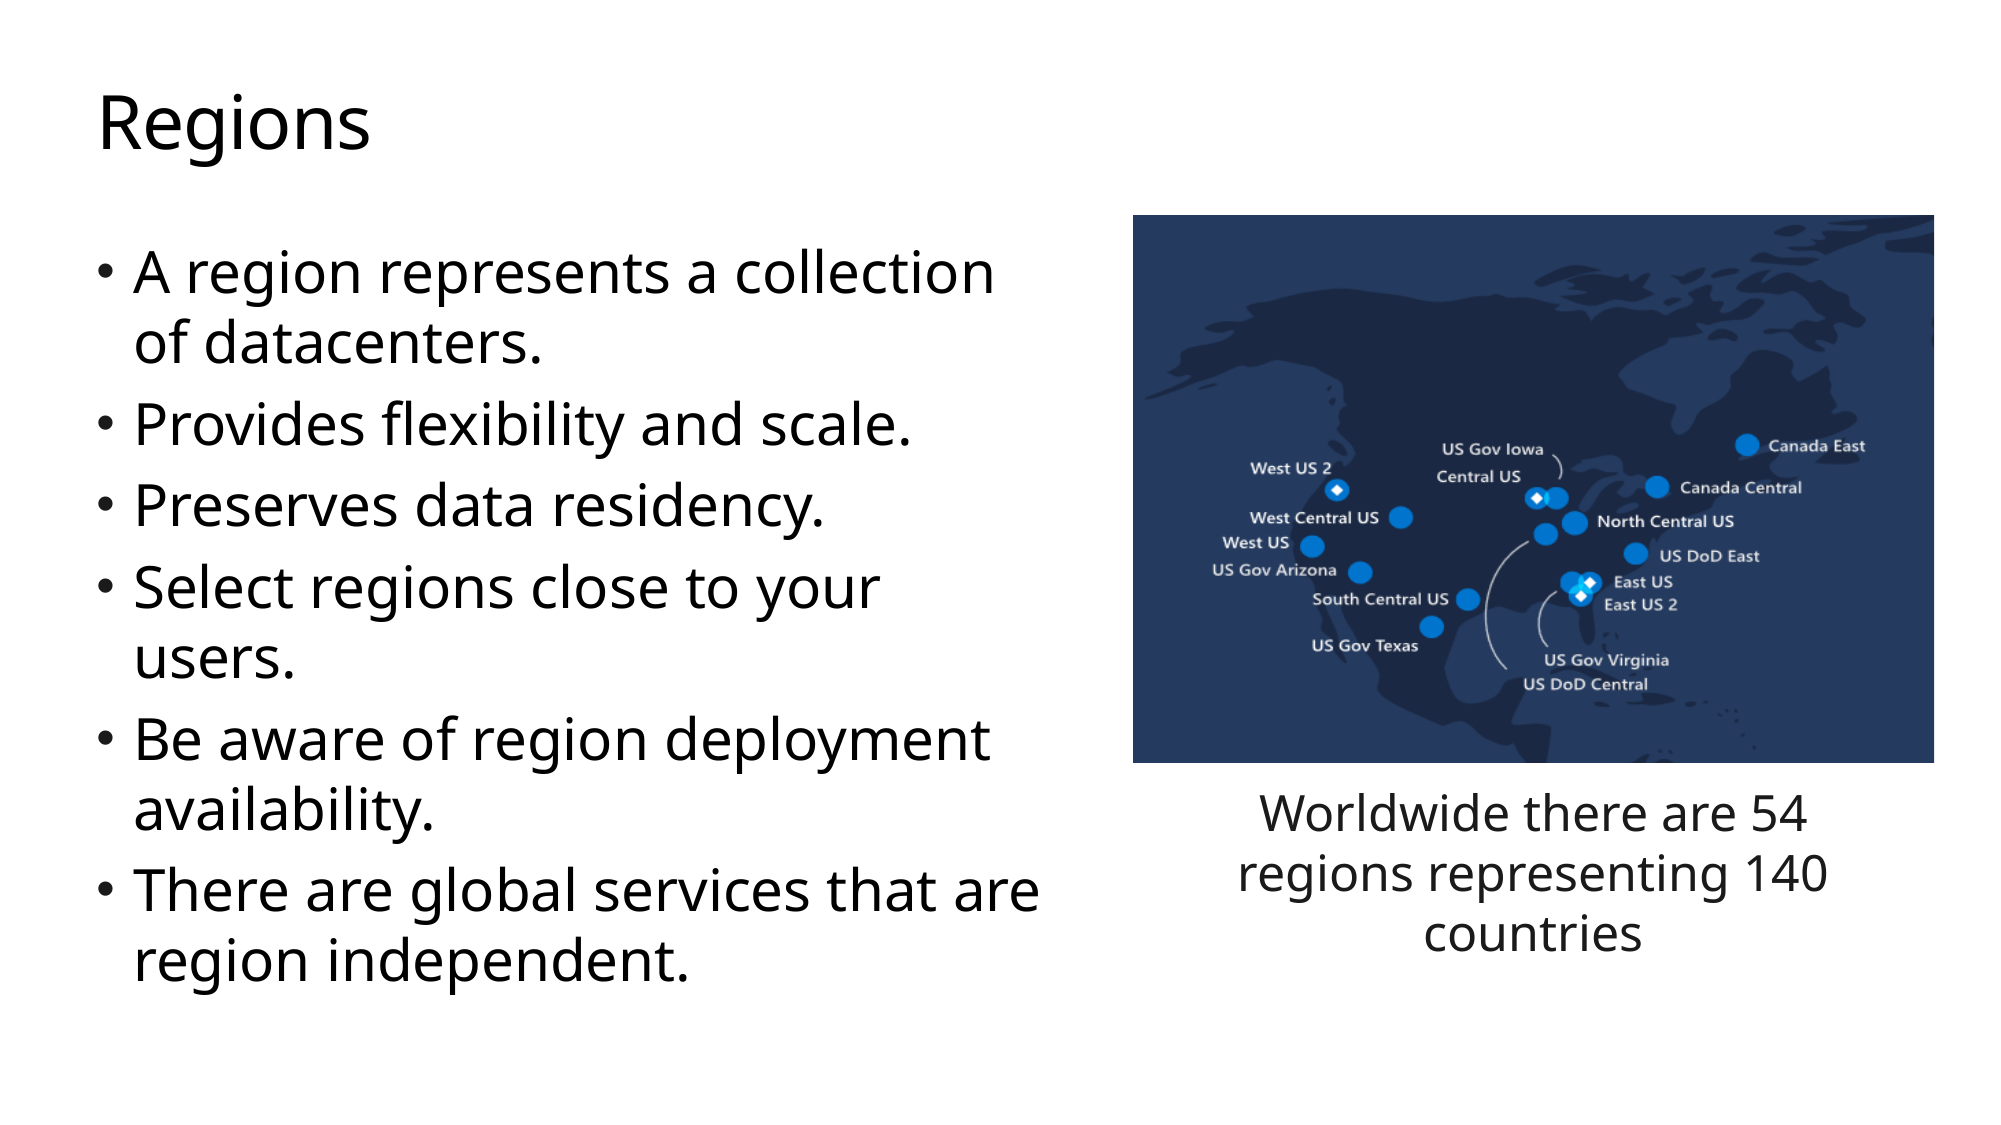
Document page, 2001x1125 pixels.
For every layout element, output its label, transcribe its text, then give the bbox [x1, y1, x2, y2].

list A region represents a collection of datacenters. Provides flexibility and scale. Preserves data residency. Select regions close to your users. Be aware of region deployment availability. There are global services that are region independent. [96, 235, 1045, 994]
title Regions [96, 75, 1904, 166]
picture [1132, 214, 1935, 763]
text_box Worldwide there are 54 regions representing 140 countries [1163, 773, 1904, 969]
